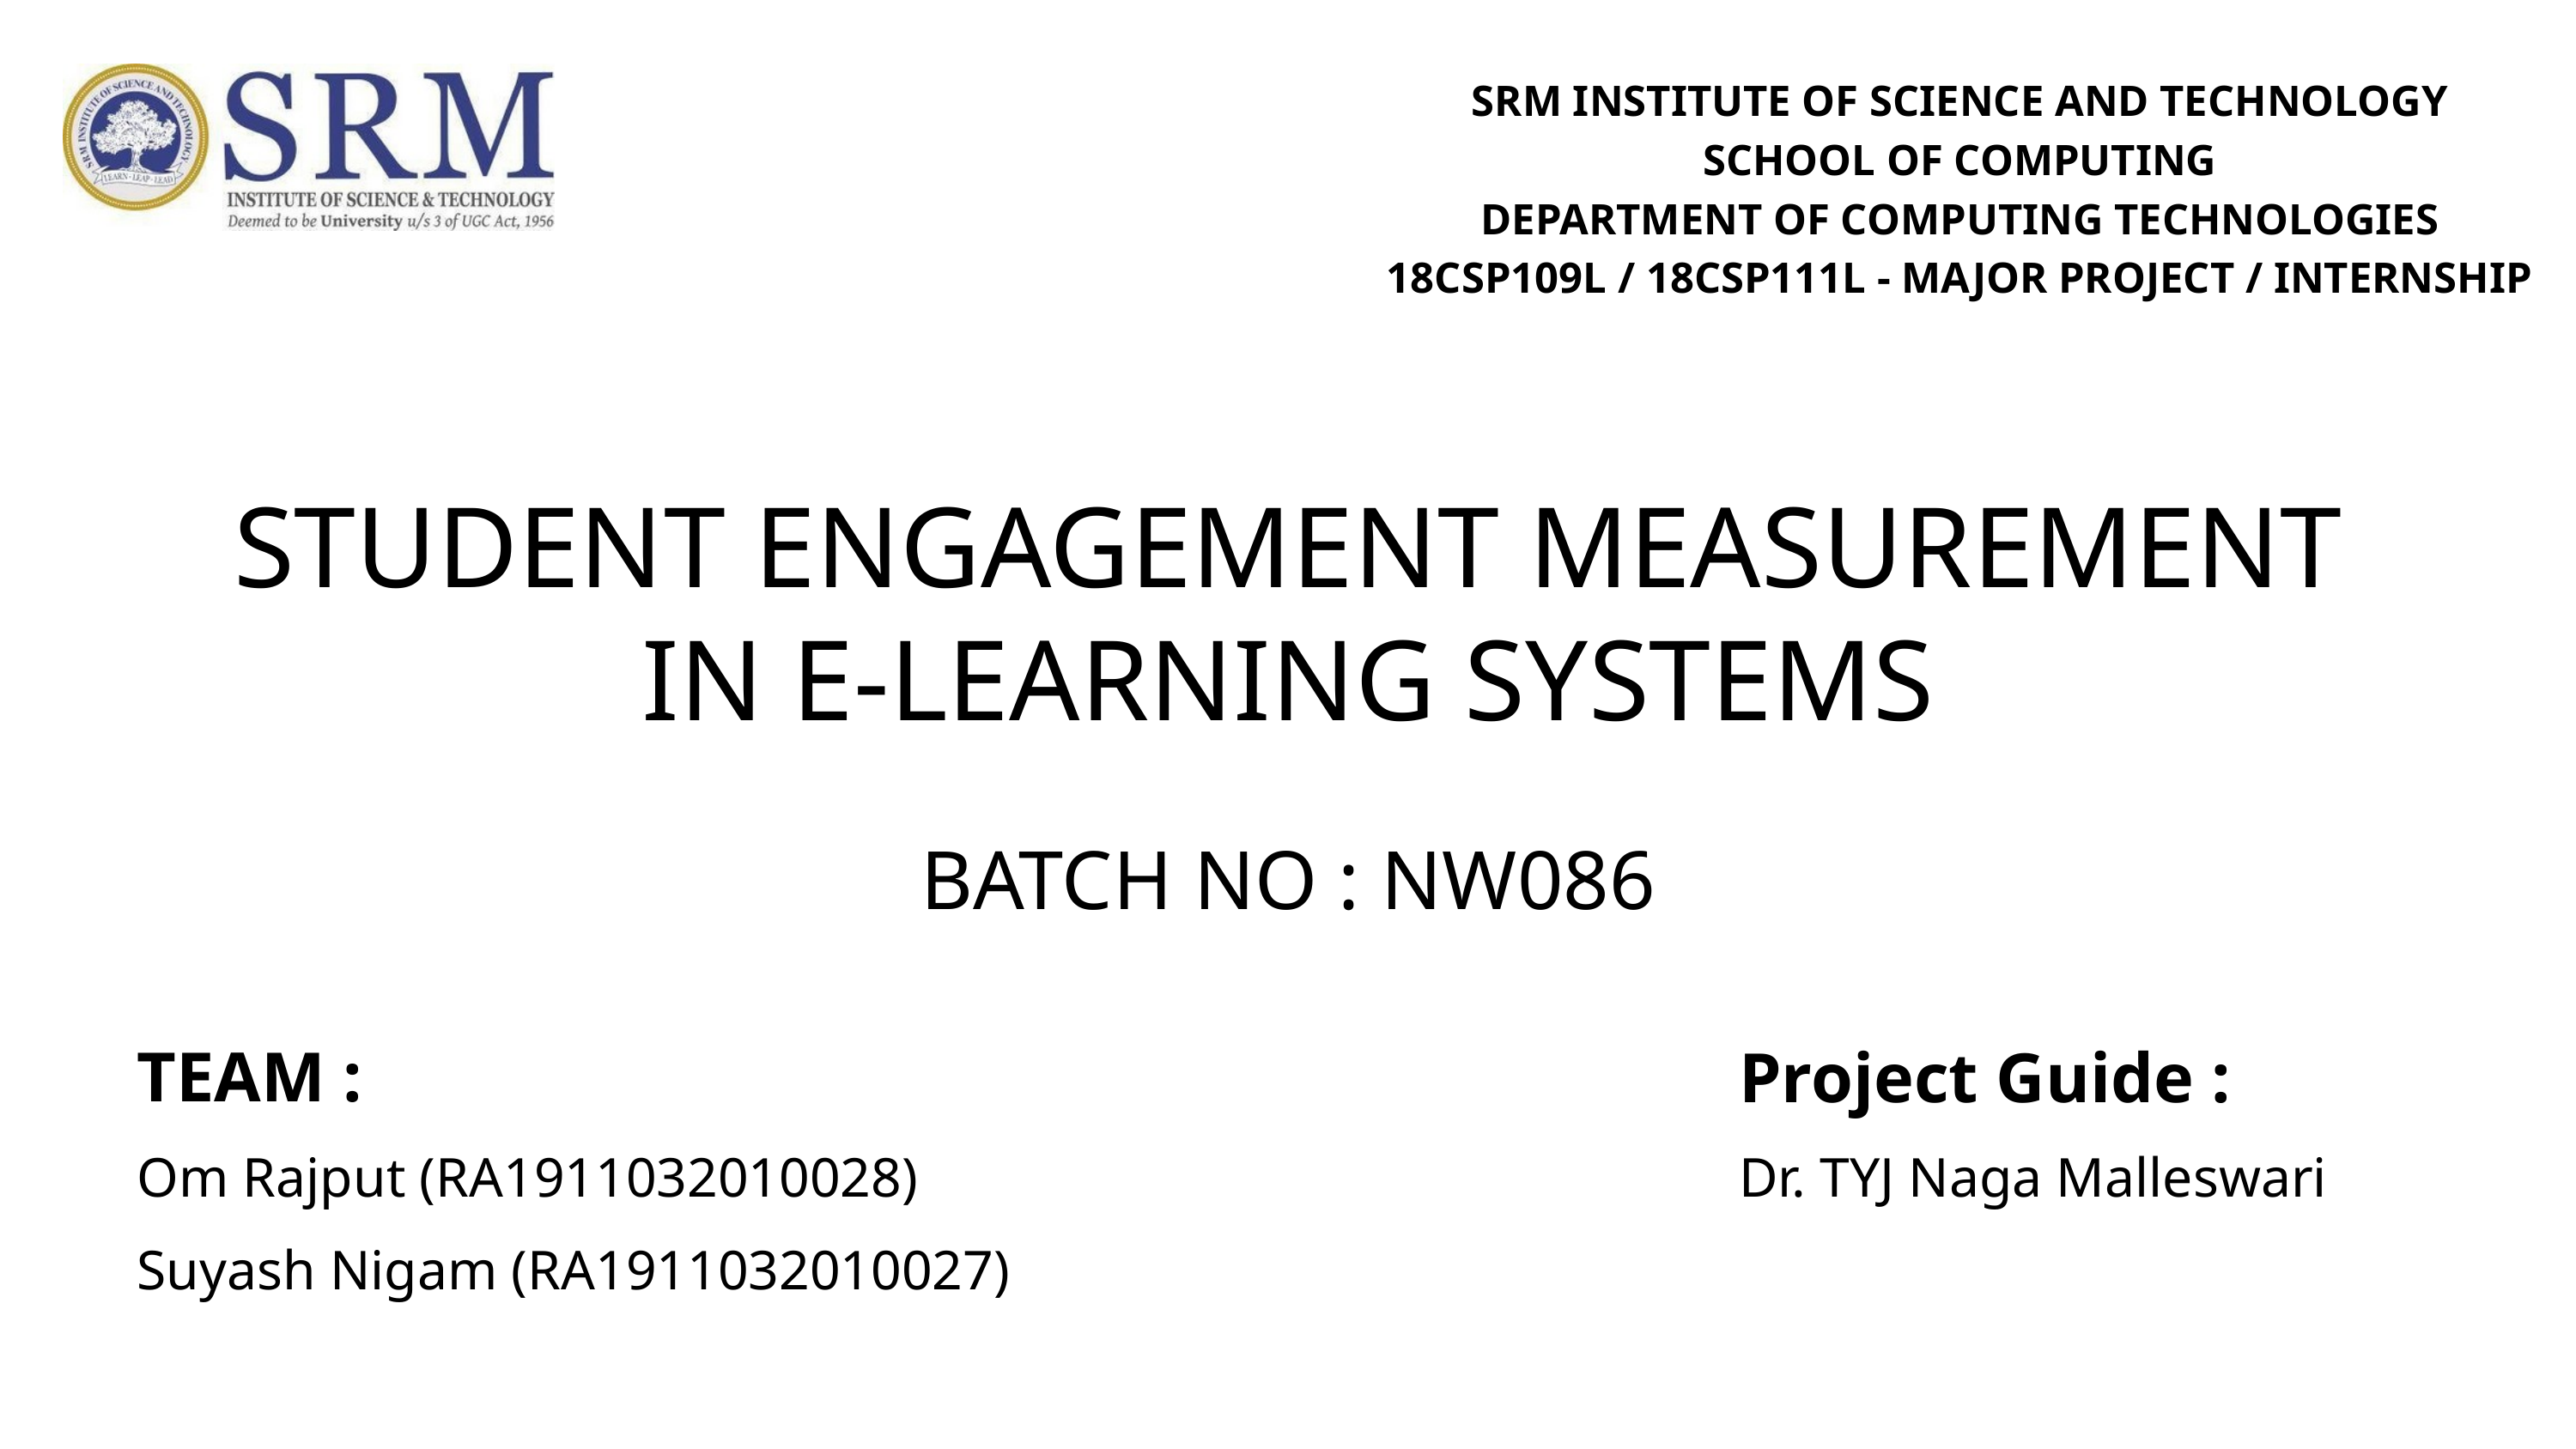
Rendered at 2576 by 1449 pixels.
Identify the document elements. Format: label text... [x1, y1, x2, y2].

text_box TEAM : Om Rajput (RA1911032010028) Suyash Nigam (RA1911032010027) [135, 1018, 1328, 1300]
text_box Project Guide : Dr. TYJ Naga Malleswari [1736, 1019, 2466, 1209]
text_box STUDENT ENGAGEMENT MEASUREMENT IN E-LEARNING SYSTEMS BATCH NO : NW086 [208, 474, 2466, 926]
picture [62, 64, 555, 231]
text_box SRM INSTITUTE OF SCIENCE AND TECHNOLOGY SCHOOL OF COMPUTING DEPARTMENT OF COMPUTING TECHNOLOGIES 18CSP109L / 18CSP111L - MAJOR PROJECT / INTERNSHIP [1365, 64, 2554, 302]
